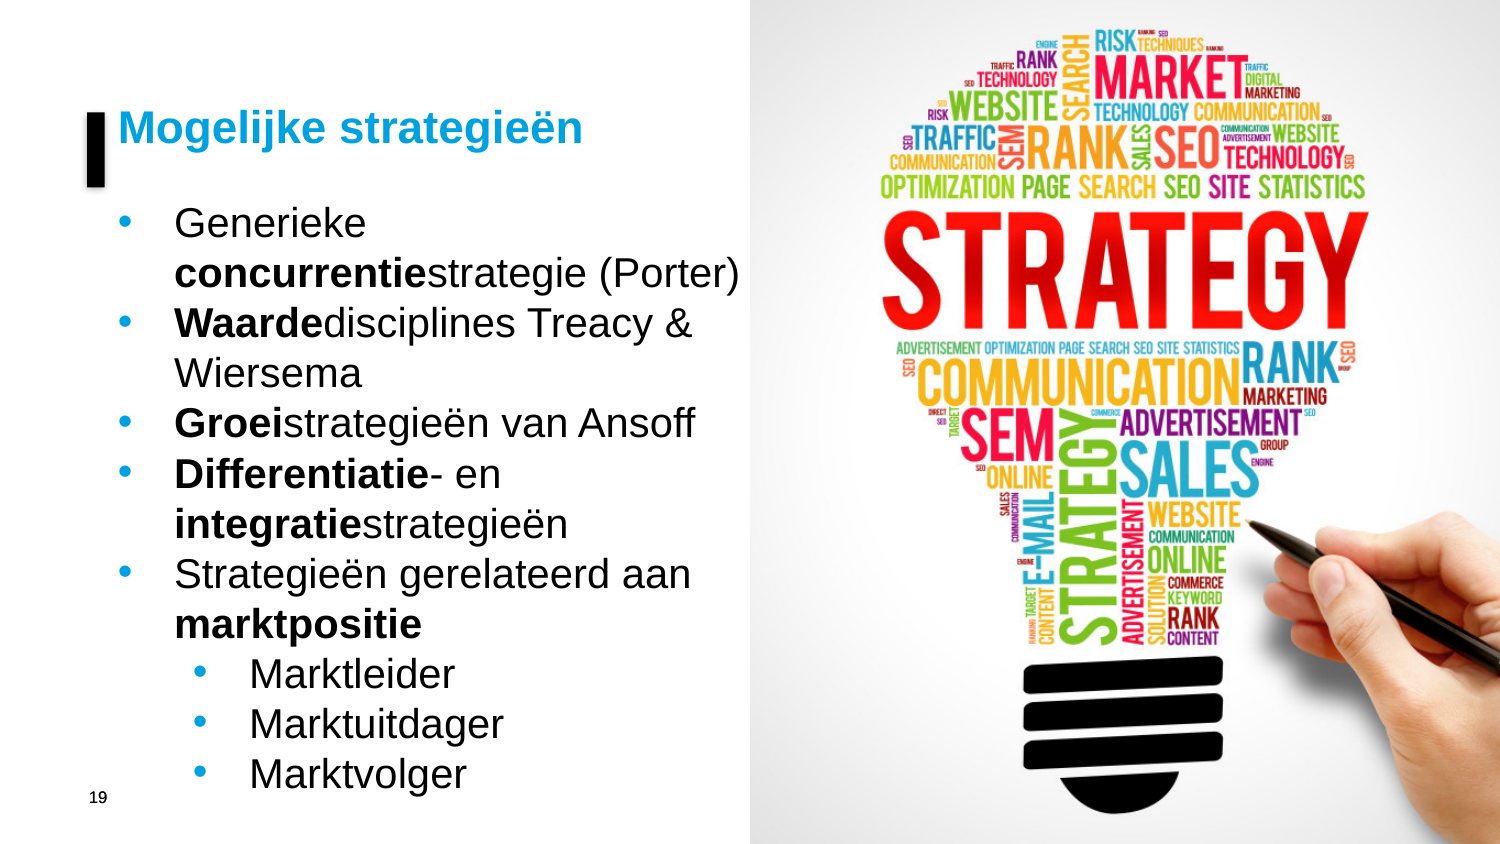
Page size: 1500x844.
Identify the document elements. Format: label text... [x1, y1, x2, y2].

list Generieke concurrentiestrategie (Porter) Waardedisciplines Treacy & Wiersema Groeistrategieën van Ansoff Differentiatie- en integratiestrategieën Strategieën gerelateerd aan marktpositie Marktleider Marktuitdager Marktvolger [117, 196, 744, 737]
list Mogelijke strategieën [117, 102, 691, 154]
picture [749, 0, 1500, 844]
